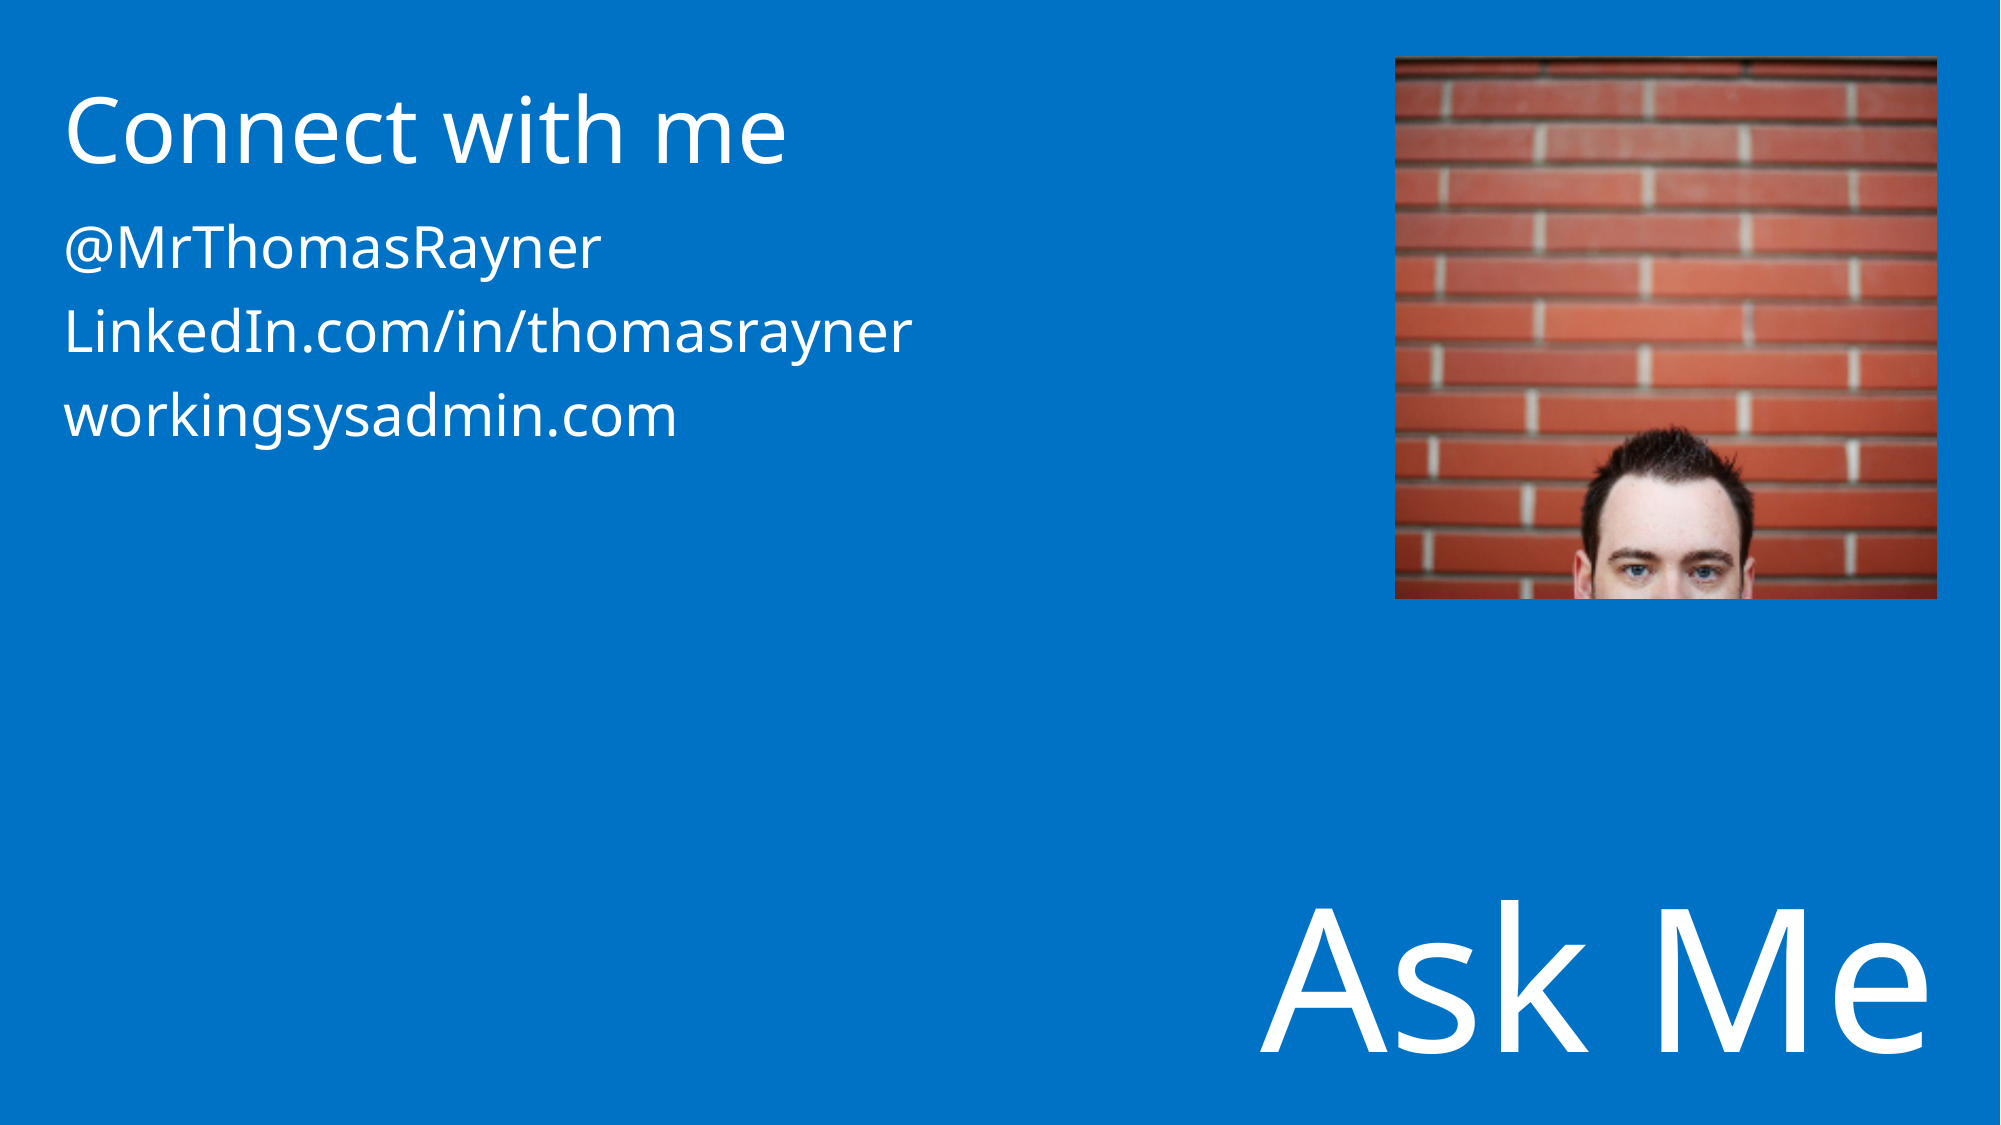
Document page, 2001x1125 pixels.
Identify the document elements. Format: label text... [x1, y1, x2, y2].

text_box @MrThomasRayner LinkedIn.com/in/thomasrayner workingsysadmin.com [48, 210, 951, 457]
picture [1394, 56, 1937, 599]
text_box Connect with me [48, 76, 848, 210]
